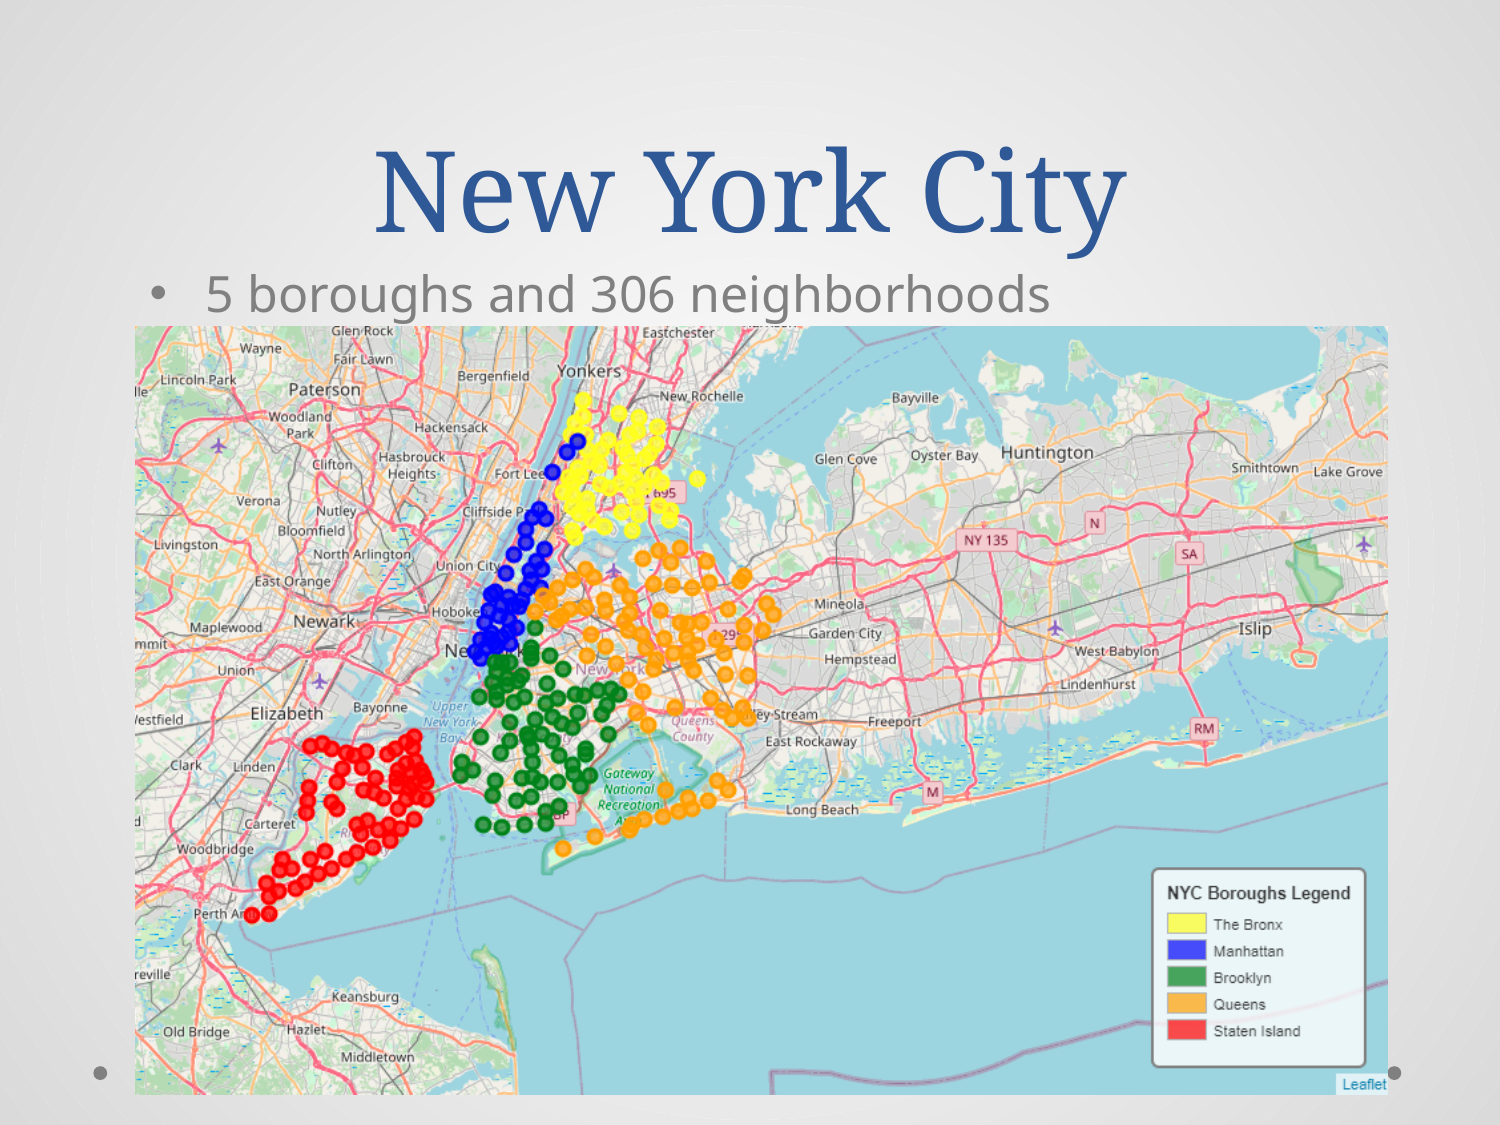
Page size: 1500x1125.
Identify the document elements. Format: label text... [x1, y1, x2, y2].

picture [135, 325, 1388, 1095]
list 5 boroughs and 306 neighborhoods [134, 255, 1350, 325]
title New York City [75, 0, 1425, 263]
